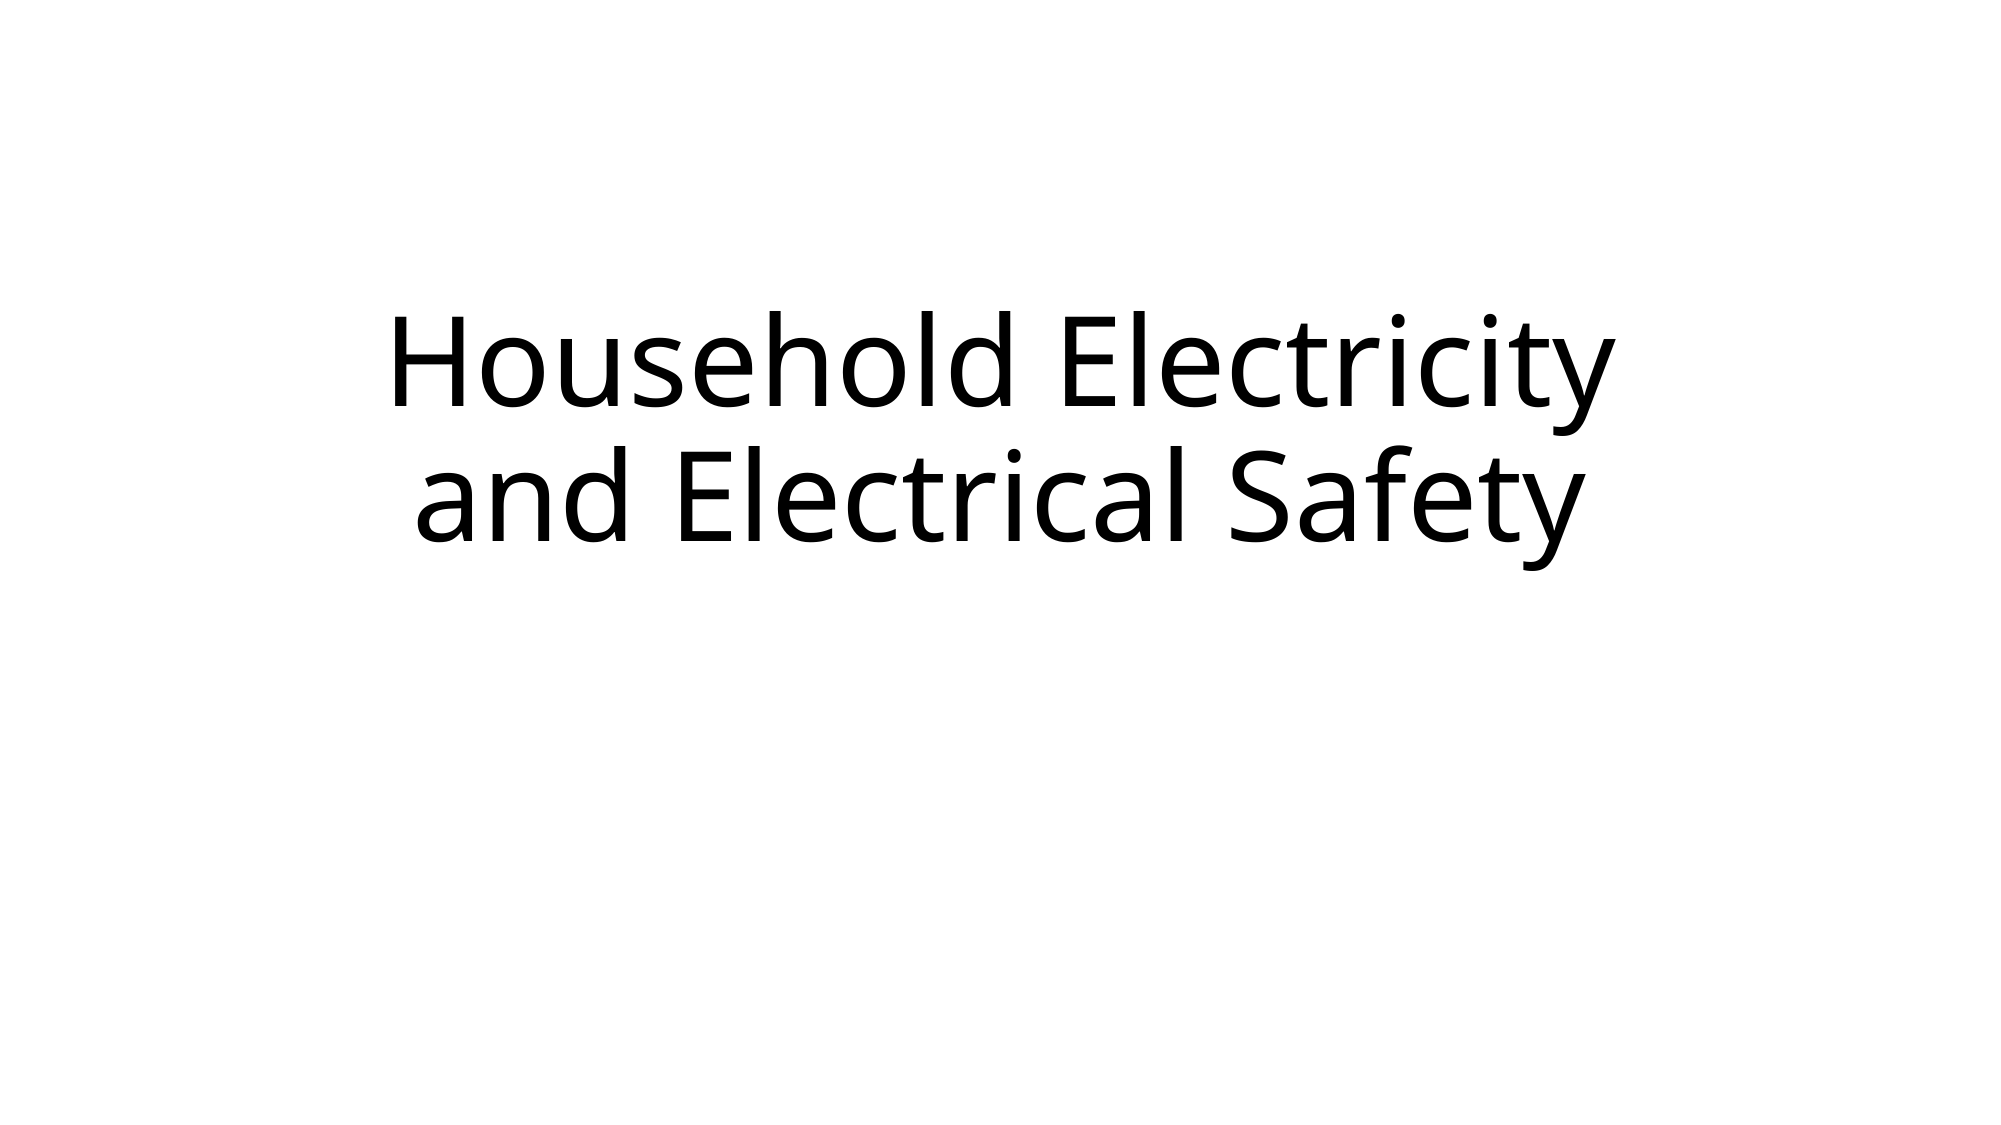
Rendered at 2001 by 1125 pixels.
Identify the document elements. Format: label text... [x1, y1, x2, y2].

title Household Electricity and Electrical Safety [249, 184, 1750, 576]
